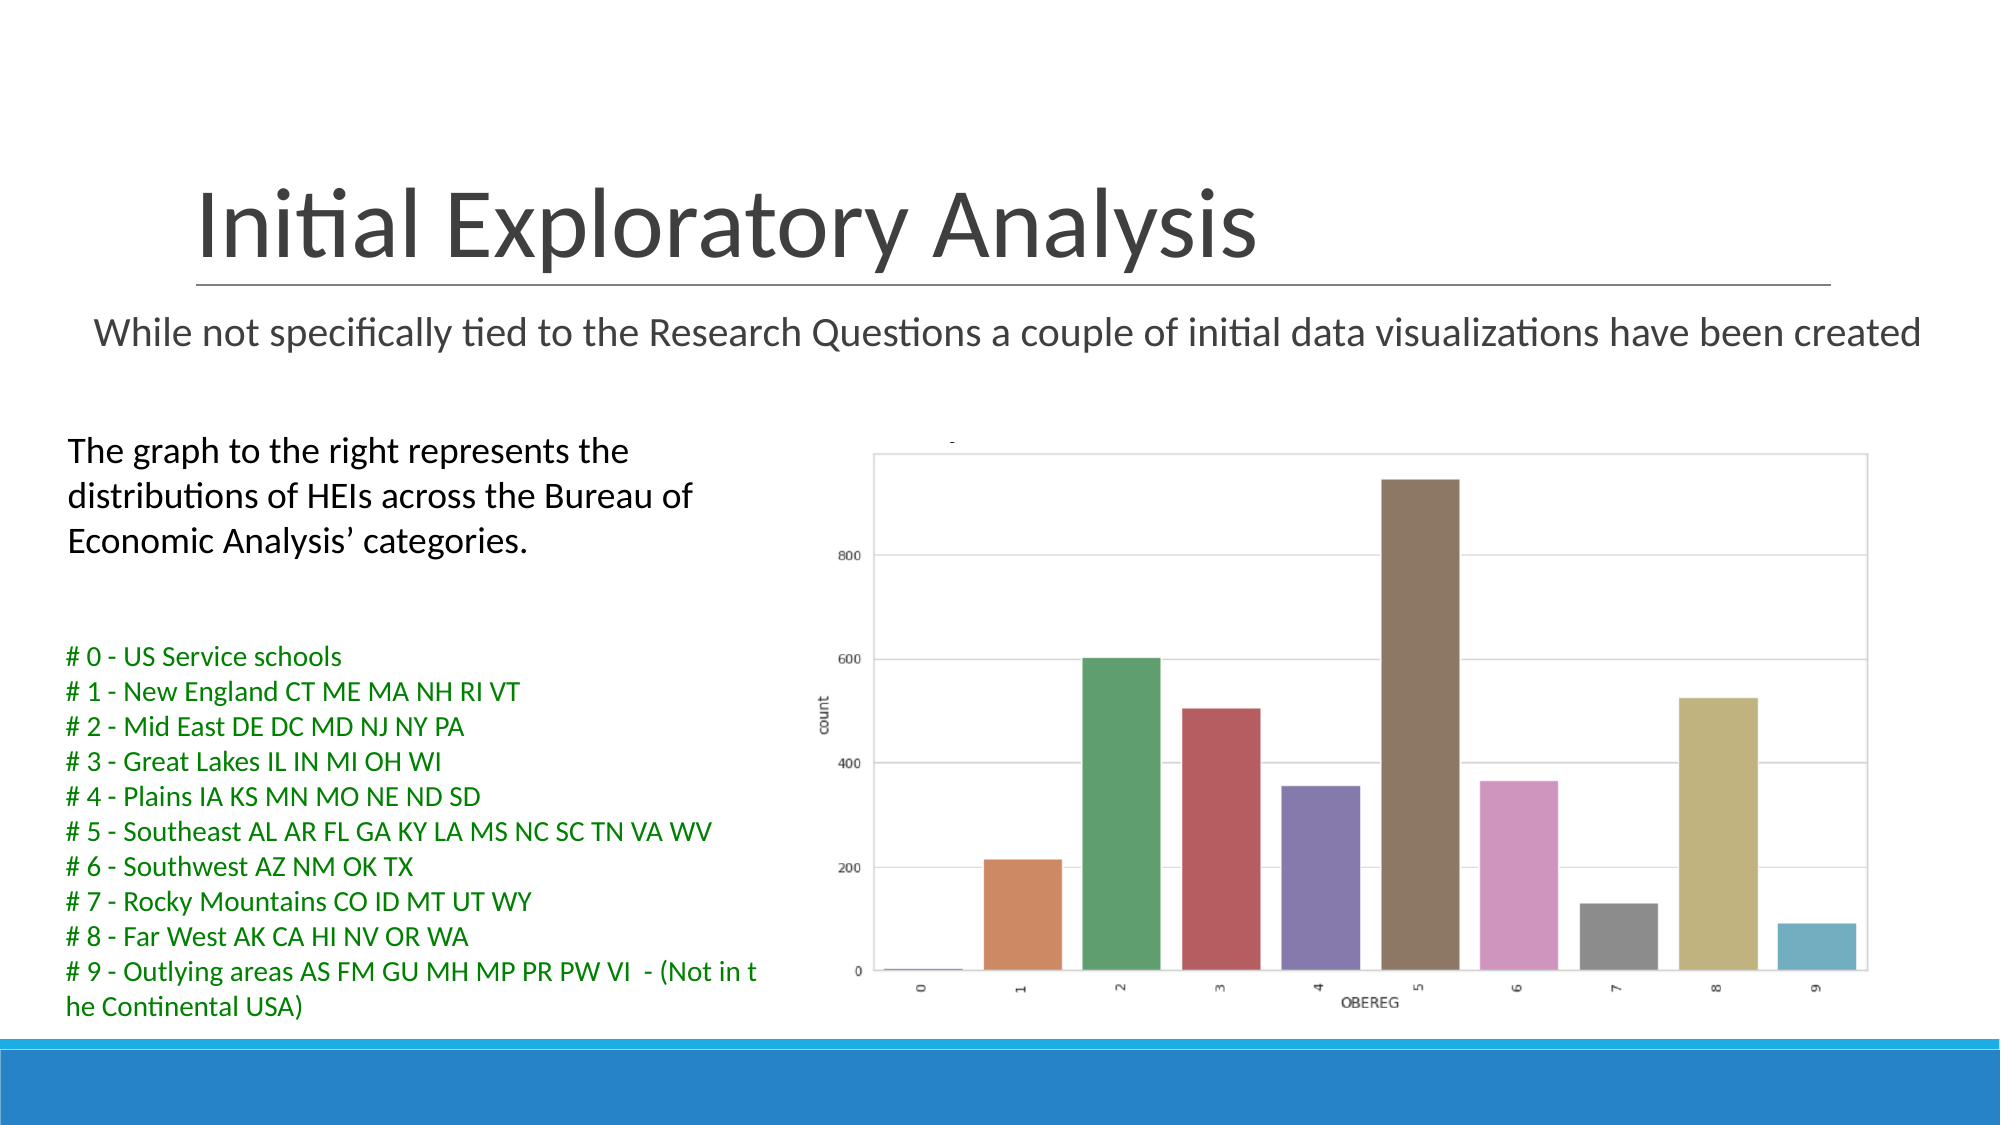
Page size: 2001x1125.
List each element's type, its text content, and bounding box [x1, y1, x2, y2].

text_box # 0 - US Service schools # 1 - New England CT ME MA NH RI VT # 2 - Mid East DE DC MD NJ NY PA # 3 - Great Lakes IL IN MI OH WI # 4 - Plains IA KS MN MO NE ND SD # 5 - Southeast AL AR FL GA KY LA MS NC SC TN VA WV # 6 - Southwest AZ NM OK TX # 7 - Rocky Mountains CO ID MT UT WY # 8 - Far West AK CA HI NV OR WA # 9 - Outlying areas AS FM GU MH MP PR PW VI - (Not in the Continental USA) [50, 630, 785, 1030]
picture [784, 441, 1925, 1015]
title Initial Exploratory Analysis [180, 47, 1830, 285]
list While not specifically tied to the Research Questions a couple of initial data visualizations have been created [37, 302, 1955, 443]
text_box The graph to the right represents the distributions of HEIs across the Bureau of Economic Analysis’ categories. [53, 418, 714, 569]
